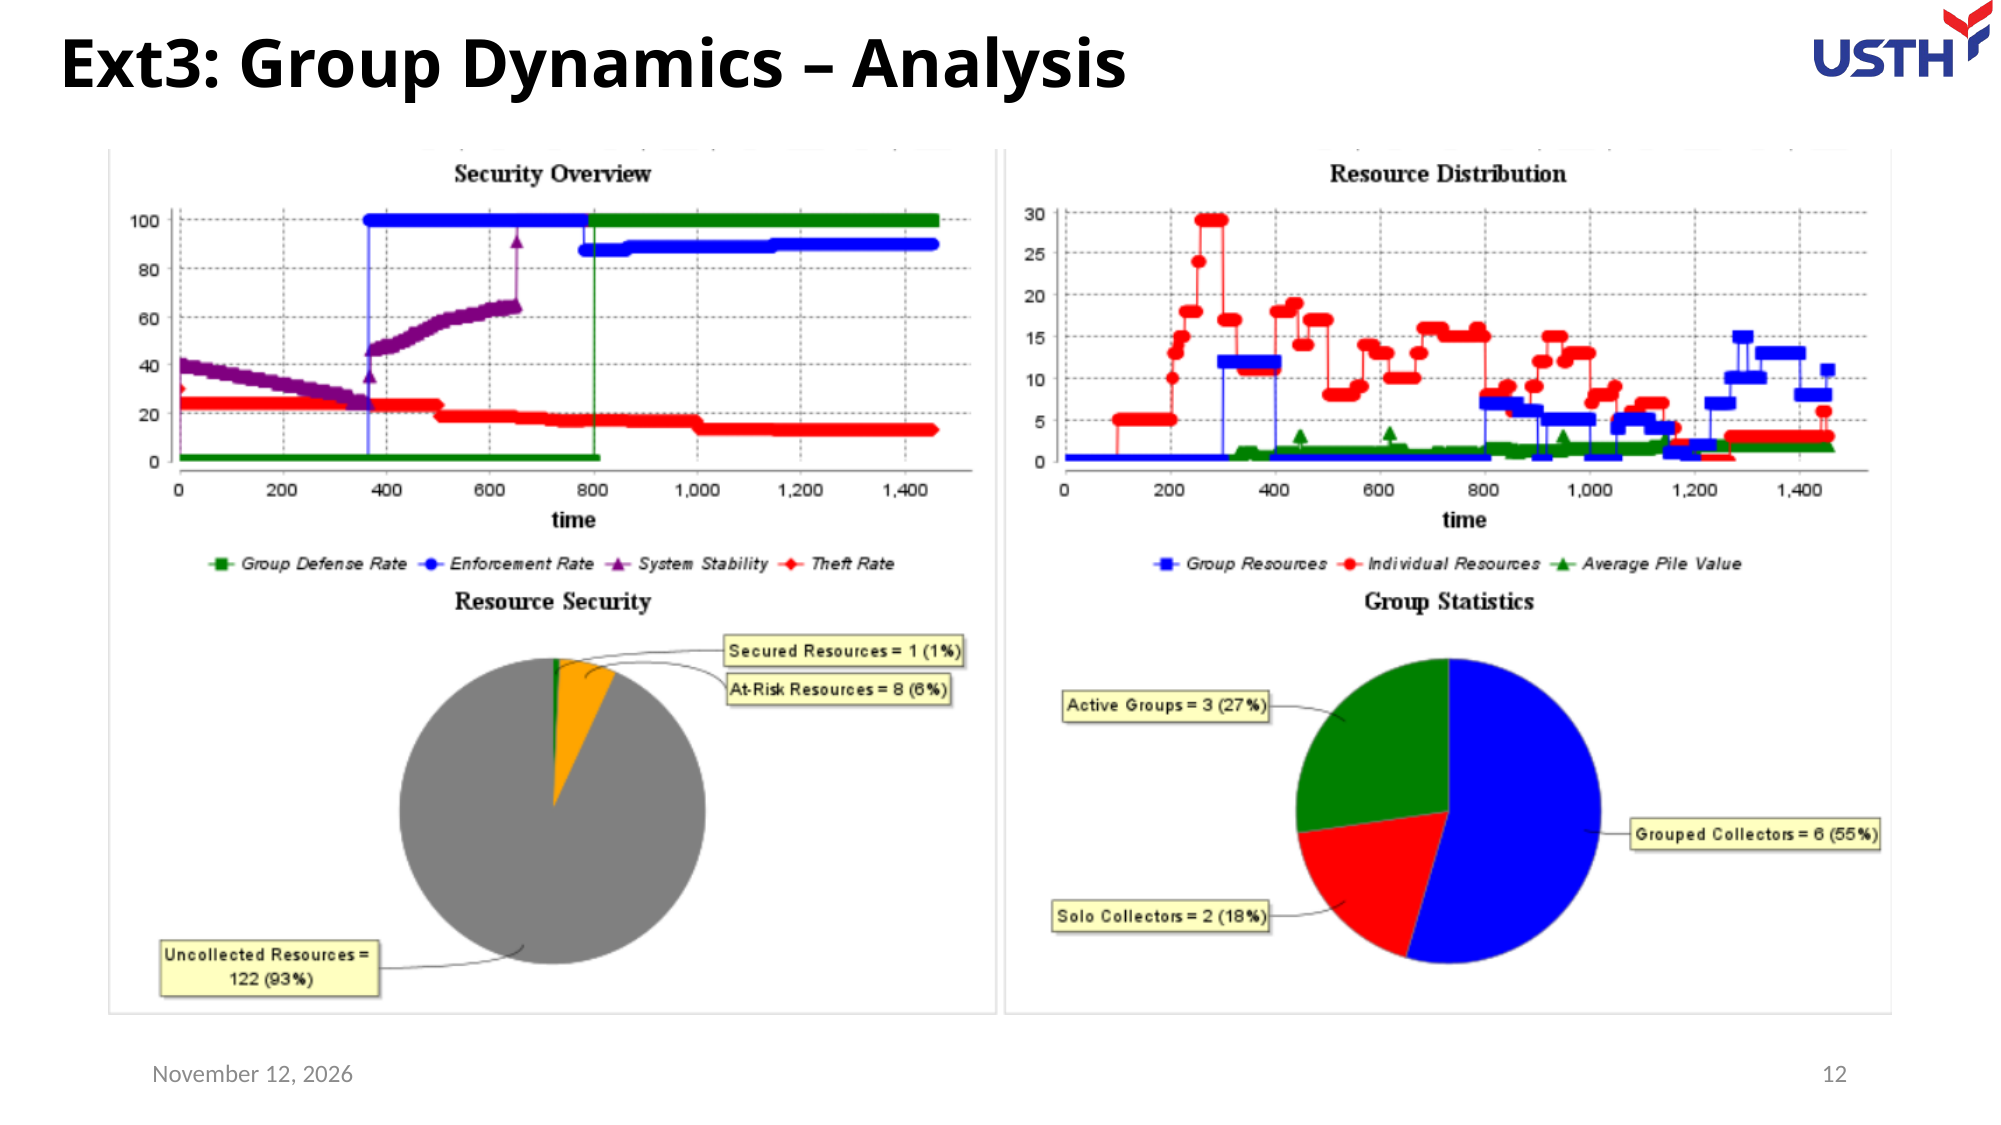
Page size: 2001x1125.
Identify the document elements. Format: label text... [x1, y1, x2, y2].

picture [1814, 0, 1993, 77]
slide_number 12 [1412, 1042, 1863, 1103]
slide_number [137, 1042, 588, 1103]
title Ext3: Group Dynamics – Analysis [44, 11, 1770, 122]
picture [108, 149, 1892, 1015]
